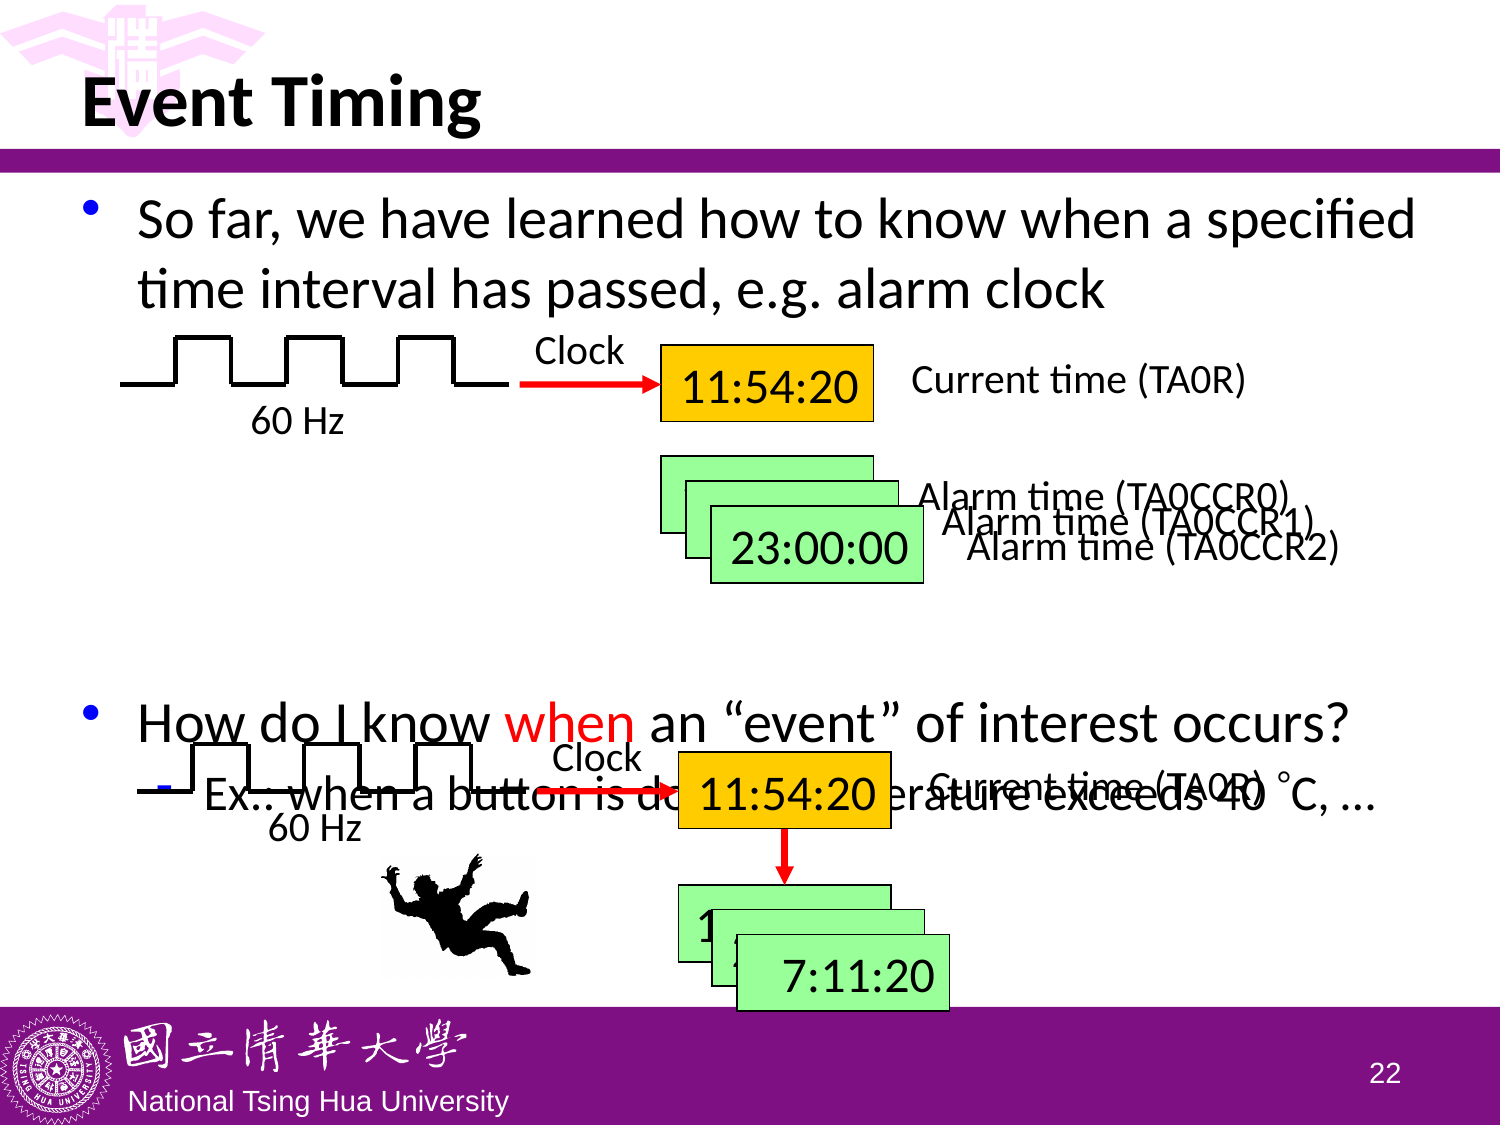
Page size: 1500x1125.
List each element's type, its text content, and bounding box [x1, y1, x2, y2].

text_box Alarm time (TA0CCR0) [901, 461, 1306, 527]
text_box 11:54:20 [680, 884, 889, 960]
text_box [119, 315, 1265, 451]
list So far, we have learned how to know when a specified time interval has passed, e.g. alarm clock How do I know when an “event” of interest occurs? Ex.: when a button is down, temperature exceeds 40 C, … [66, 172, 1436, 1003]
text_box 23:00:00 [711, 506, 924, 583]
text_box 23:00:00 [712, 909, 925, 987]
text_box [136, 722, 1282, 858]
text_box 7:11:20 [737, 934, 950, 1012]
text_box Alarm time (TA0CCR1) [926, 486, 1331, 552]
text_box 12:00:00 [661, 456, 874, 533]
slide_number 21 [1104, 1021, 1417, 1097]
title Event Timing [66, 37, 1436, 149]
text_box Alarm time (TA0CCR2) [951, 511, 1356, 577]
text_box 7:30:00 [686, 481, 899, 558]
picture [379, 850, 535, 981]
